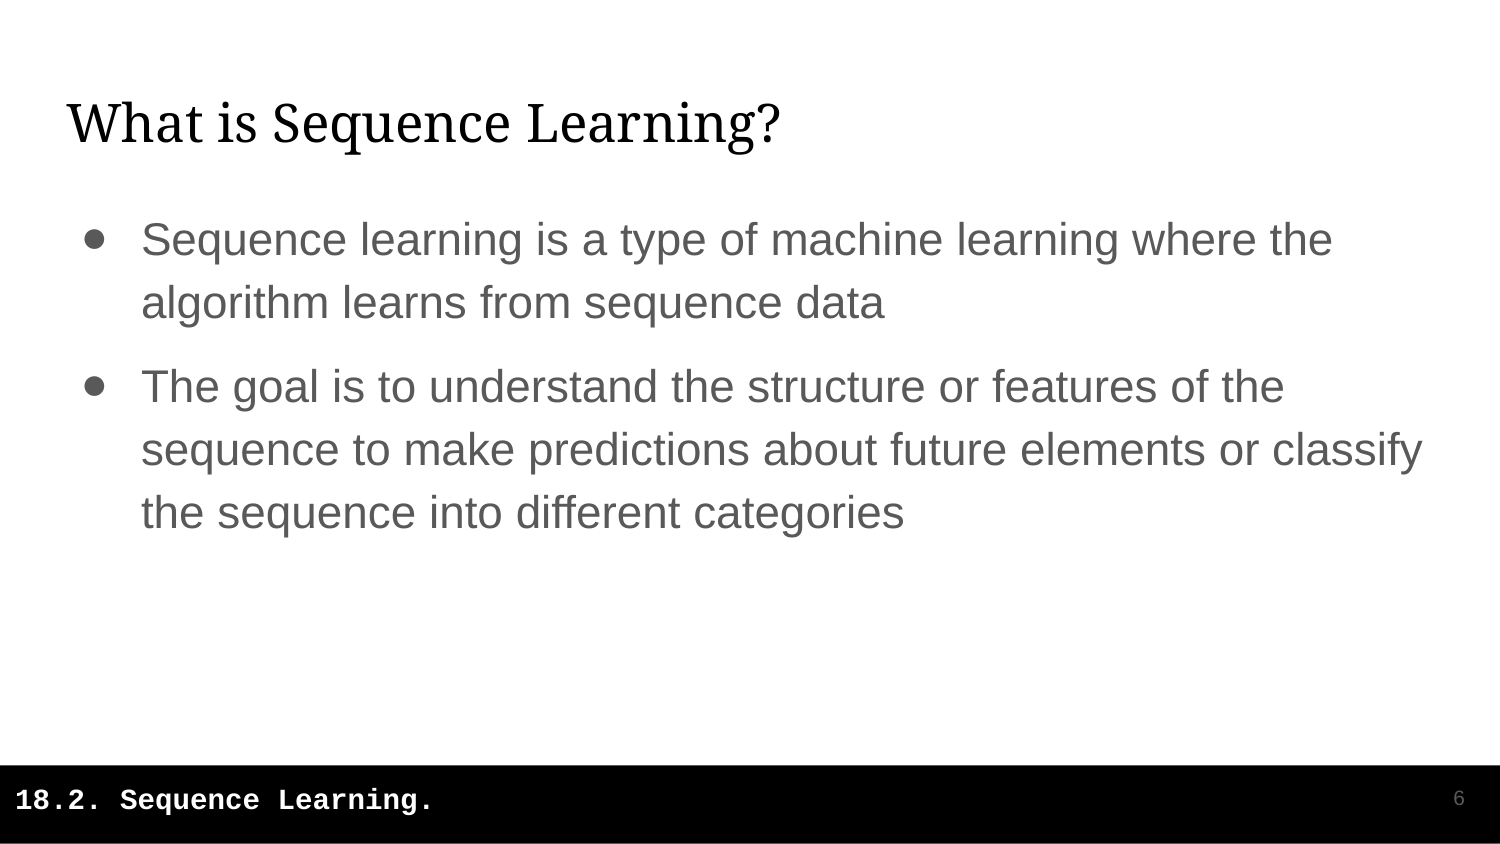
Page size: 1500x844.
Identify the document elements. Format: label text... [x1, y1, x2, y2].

slide_number ‹#› [1389, 764, 1480, 830]
title What is Sequence Learning? [51, 74, 1449, 169]
list Sequence learning is a type of machine learning where the algorithm learns from sequence data The goal is to understand the structure or features of the sequence to make predictions about future elements or classify the sequence into different categories [51, 186, 1449, 729]
text_box 18.2. Sequence Learning. [0, 765, 1500, 844]
